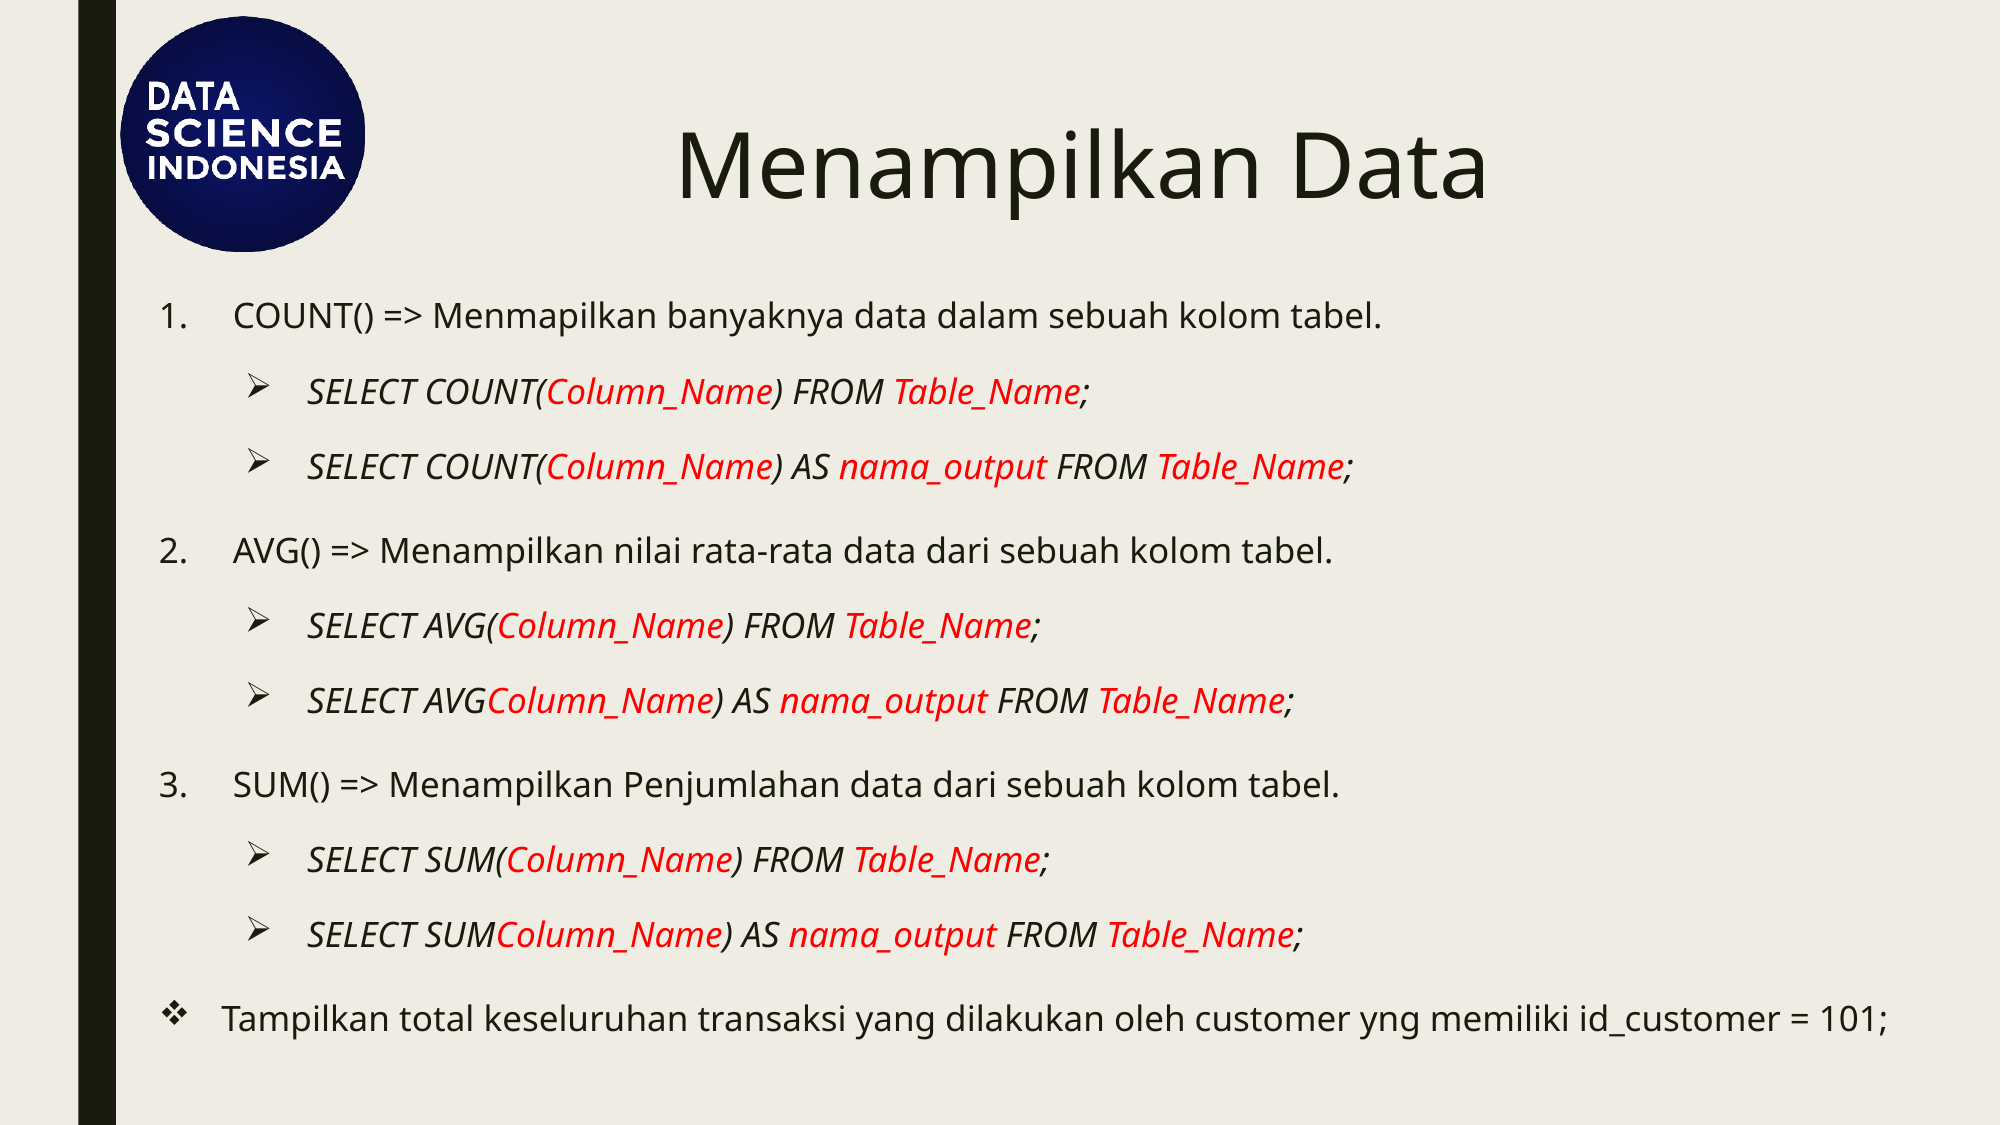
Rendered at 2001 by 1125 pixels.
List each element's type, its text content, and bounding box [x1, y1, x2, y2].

picture [120, 16, 365, 252]
title Menampilkan Data [295, 112, 1871, 265]
list COUNT() => Menmapilkan banyaknya data dalam sebuah kolom tabel. SELECT COUNT(Column_Name) FROM Table_Name; SELECT COUNT(Column_Name) AS nama_output FROM Table_Name; AVG() => Menampilkan nilai rata-rata data dari sebuah kolom tabel. SELECT AVG(Column_Name) FROM Table_Name; SELECT AVGColumn_Name) AS nama_output FROM Table_Name; SUM() => Menampilkan Penjumlahan data dari sebuah kolom tabel. SELECT SUM(Column_Name) FROM Table_Name; SELECT SUMColumn_Name) AS nama_output FROM Table_Name; Tampilkan total keseluruhan transaksi yang dilakukan oleh customer yng memiliki id_customer = 101; [143, 265, 1930, 1061]
